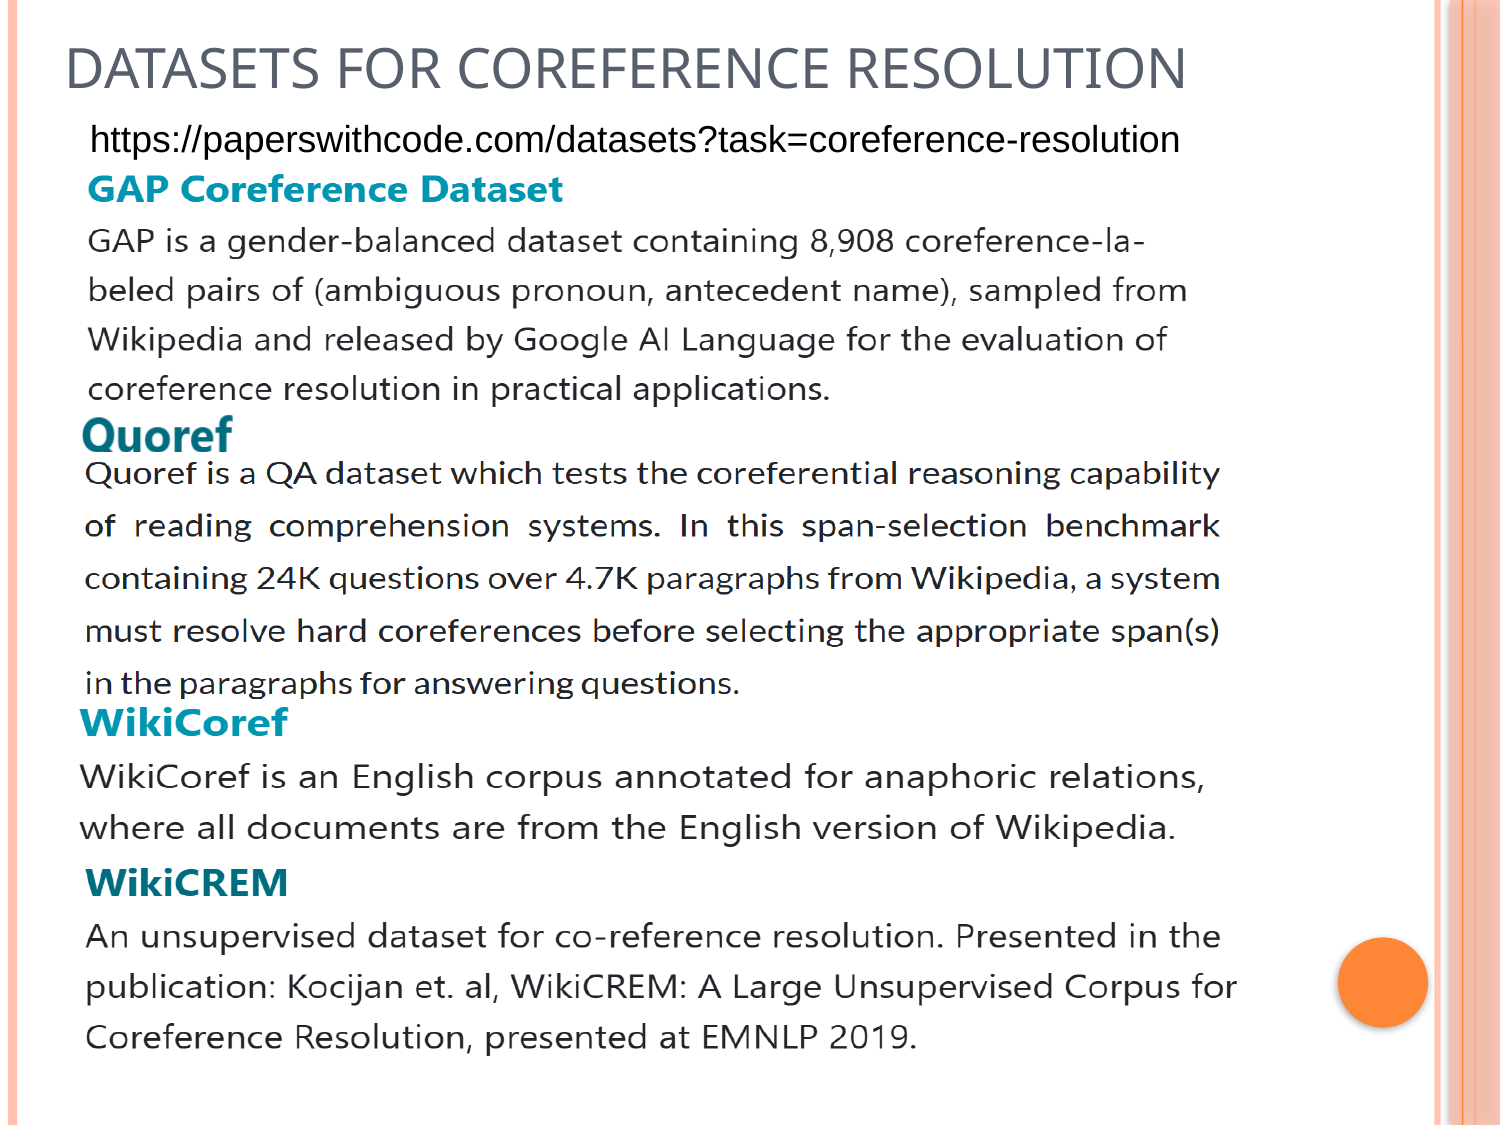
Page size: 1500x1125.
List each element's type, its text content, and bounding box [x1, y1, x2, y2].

picture [74, 171, 1251, 1065]
text_box https://paperswithcode.com/datasets?task=coreference-resolution [75, 107, 1375, 168]
title Datasets for coreference Resolution [50, 24, 1275, 108]
